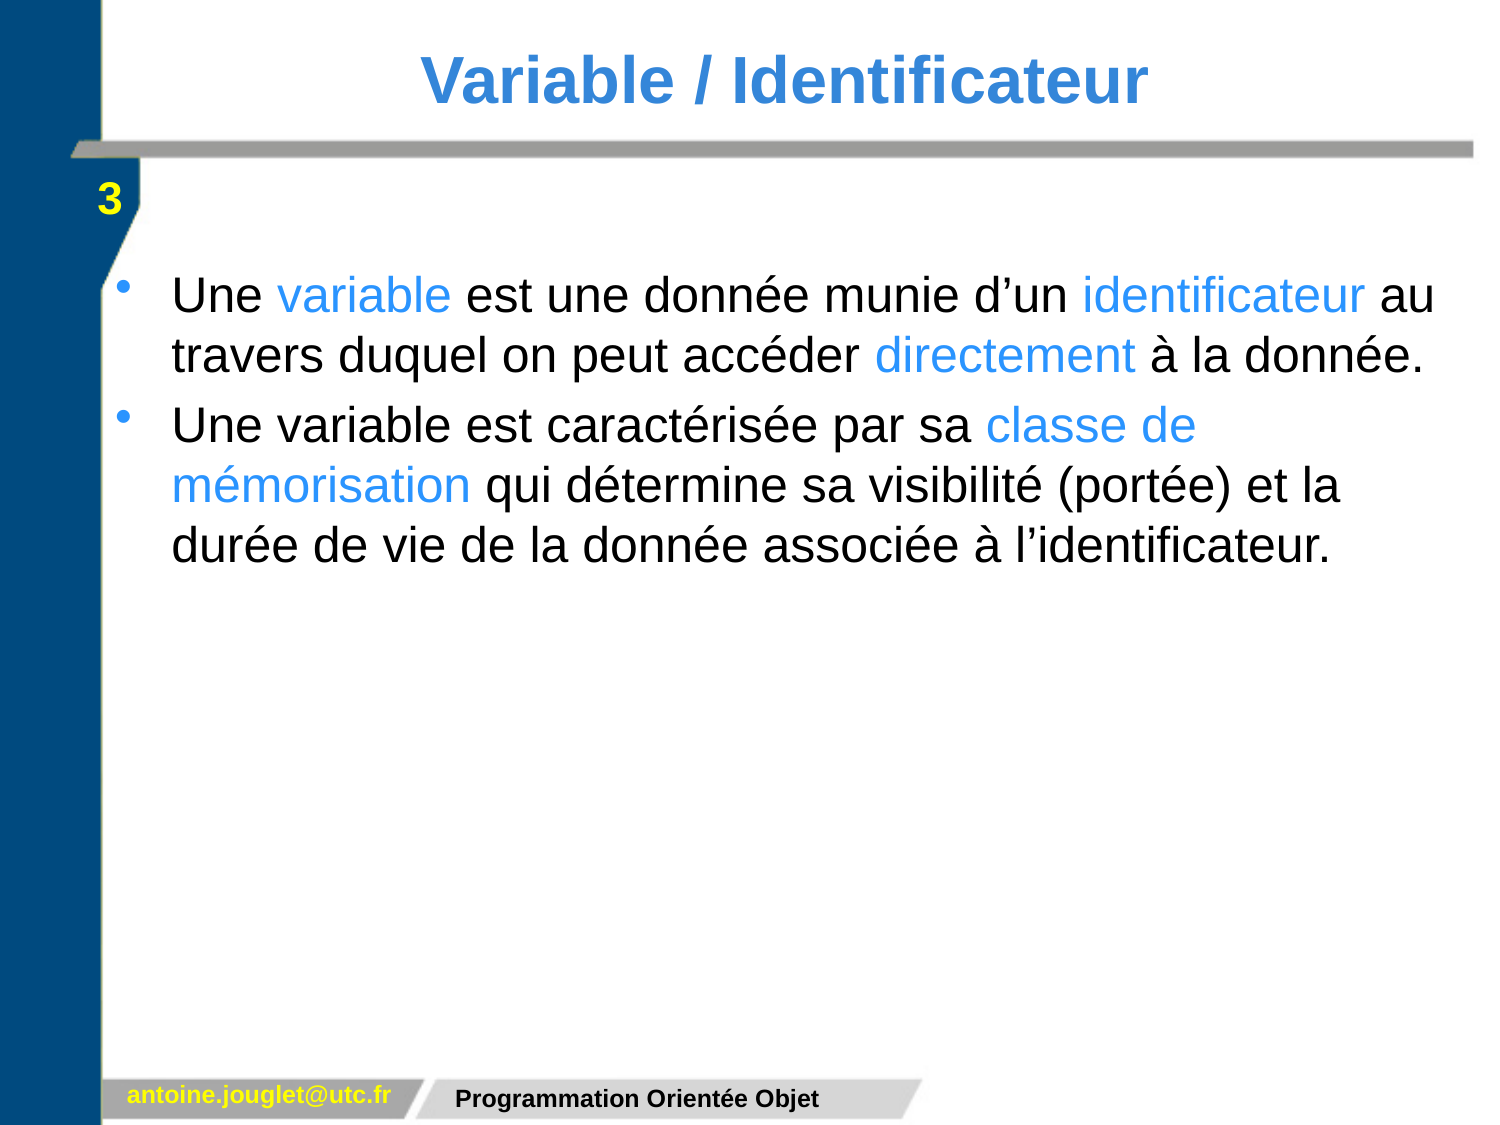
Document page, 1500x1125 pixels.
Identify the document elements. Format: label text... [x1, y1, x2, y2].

picture [0, 0, 1500, 1125]
title Variable / Identificateur [100, 15, 1471, 138]
list Une variable est une donnée munie d’un identificateur au travers duquel on peut accéder directement à la donnée. Une variable est caractérisée par sa classe de mémorisation qui détermine sa visibilité (portée) et la durée de vie de la donnée associée à l’identificateur. [100, 255, 1471, 1071]
slide_number 3 [25, 160, 138, 237]
